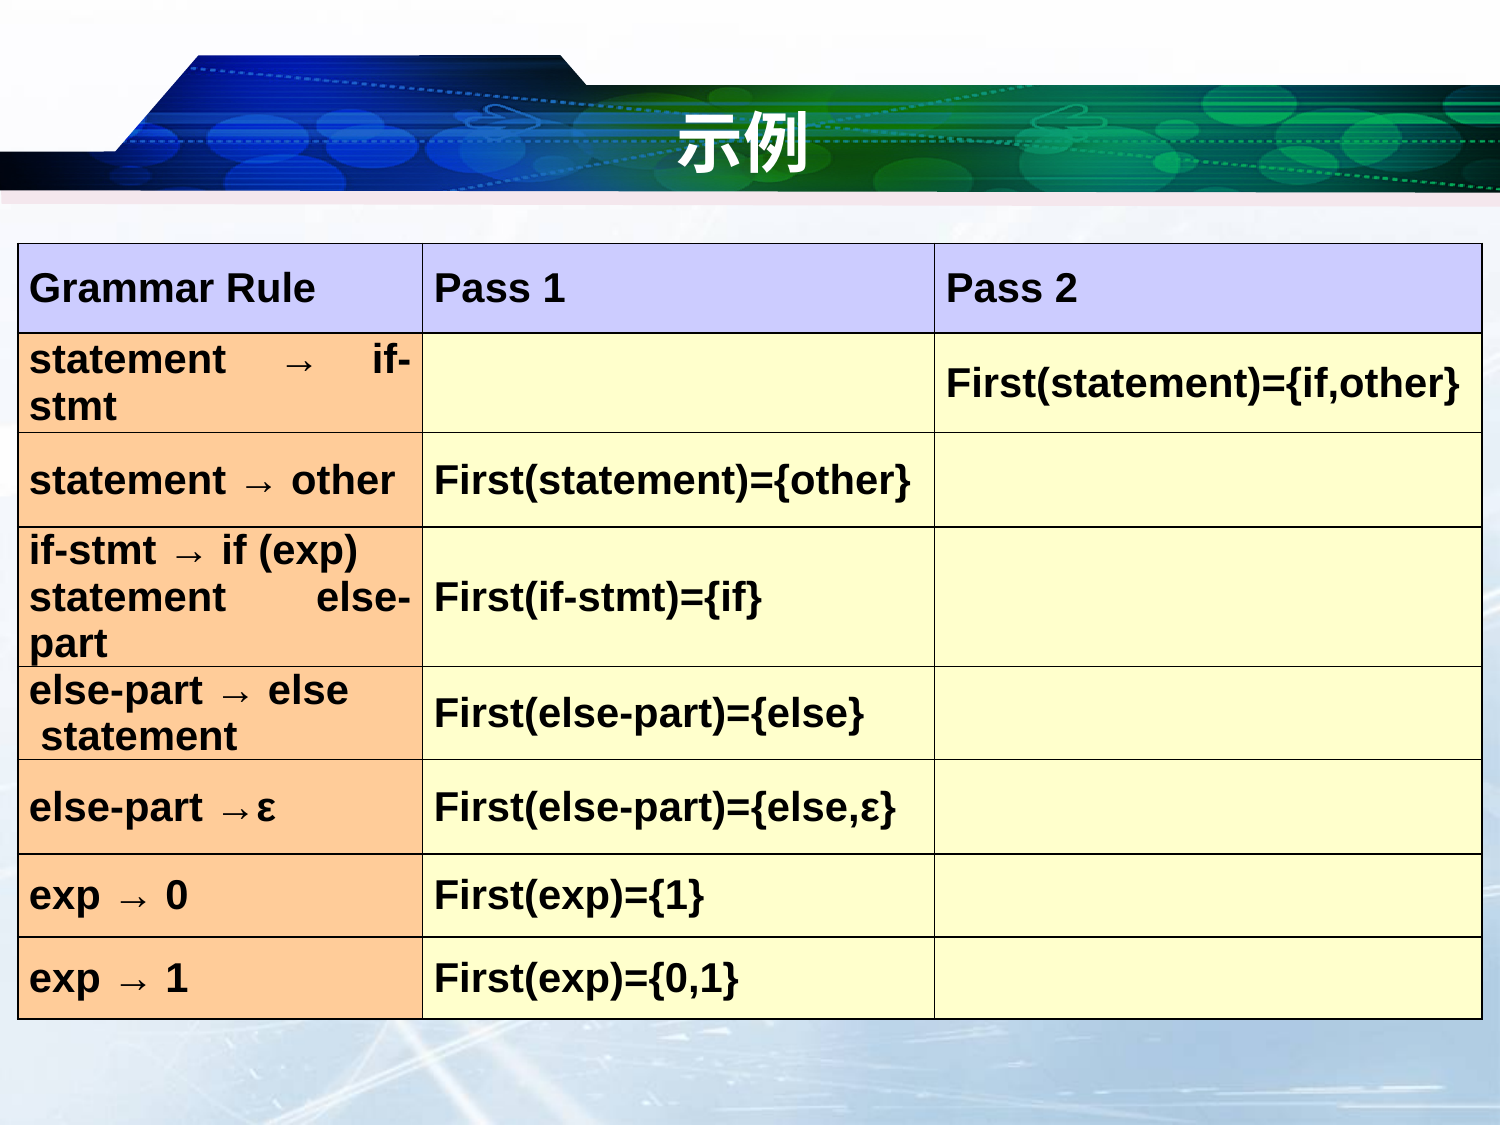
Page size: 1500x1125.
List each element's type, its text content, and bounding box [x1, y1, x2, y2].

table_cell [935, 760, 1481, 853]
table_cell else-part →ε [19, 760, 422, 853]
table_cell statement → other [19, 433, 422, 526]
table_header Pass 1 [423, 244, 934, 332]
table_header Grammar Rule [19, 244, 422, 332]
table_cell First(else-part)={else} [423, 667, 934, 759]
table_cell First(else-part)={else,ε} [423, 760, 934, 853]
table_cell if-stmt → if (exp) statement else-part [19, 528, 422, 666]
table_cell First(statement)={if,other} [935, 334, 1481, 432]
table_cell else-part → else statement [19, 667, 422, 759]
table_header Pass 2 [935, 244, 1481, 332]
table_cell [935, 528, 1481, 666]
table_cell First(exp)={0,1} [423, 938, 934, 1018]
table_cell statement → if-stmt [19, 334, 422, 432]
table_cell [935, 855, 1481, 936]
table_cell [935, 938, 1481, 1018]
picture [0, 0, 1500, 1125]
table_cell First(if-stmt)={if} [423, 528, 934, 666]
table_cell First(statement)={other} [423, 433, 934, 526]
table_cell exp → 0 [19, 855, 422, 936]
table_cell exp → 1 [19, 938, 422, 1018]
table_cell [935, 433, 1481, 526]
title 示例 [99, 94, 1388, 188]
table_cell [423, 334, 934, 432]
table_cell [935, 667, 1481, 759]
table_cell First(exp)={1} [423, 855, 934, 936]
